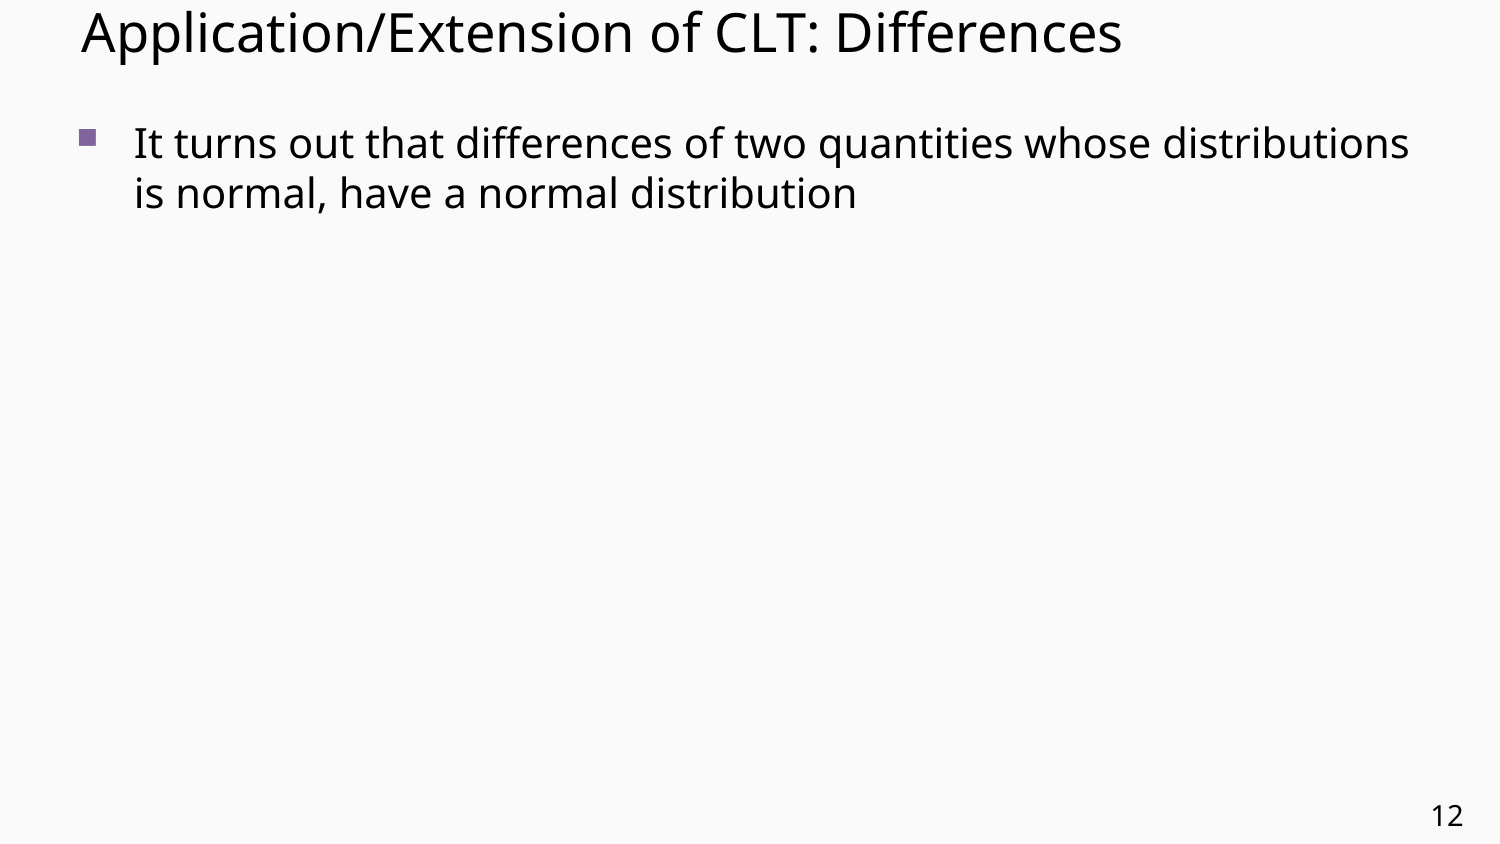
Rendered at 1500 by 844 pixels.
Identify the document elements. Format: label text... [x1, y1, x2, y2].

slide_number 12 [1380, 789, 1480, 841]
title Application/Extension of CLT: Differences [66, 16, 1444, 72]
list It turns out that differences of two quantities whose distributions is normal, have a normal distribution [61, 108, 1439, 789]
